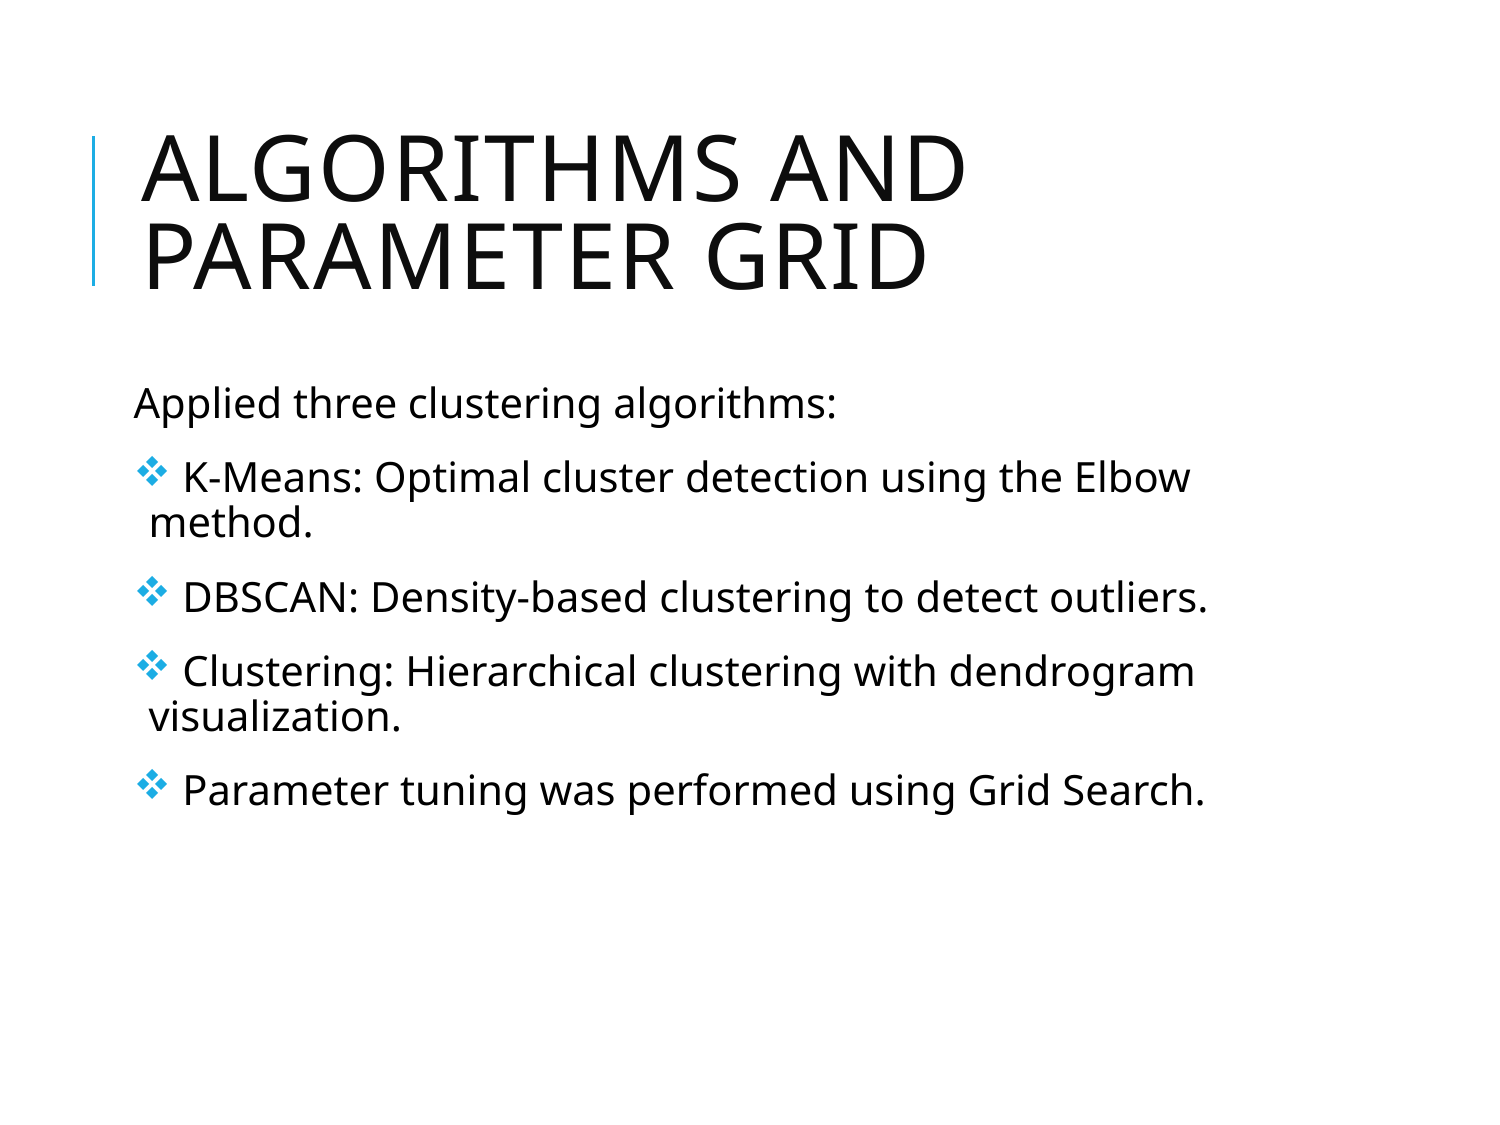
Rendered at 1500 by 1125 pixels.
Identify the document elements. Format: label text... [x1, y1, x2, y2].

list Applied three clustering algorithms: K-Means: Optimal cluster detection using the Elbow method. DBSCAN: Density-based clustering to detect outliers. Clustering: Hierarchical clustering with dendrogram visualization. Parameter tuning was performed using Grid Search. [126, 375, 1322, 1035]
title Algorithms and Parameter Grid [126, 96, 1322, 342]
